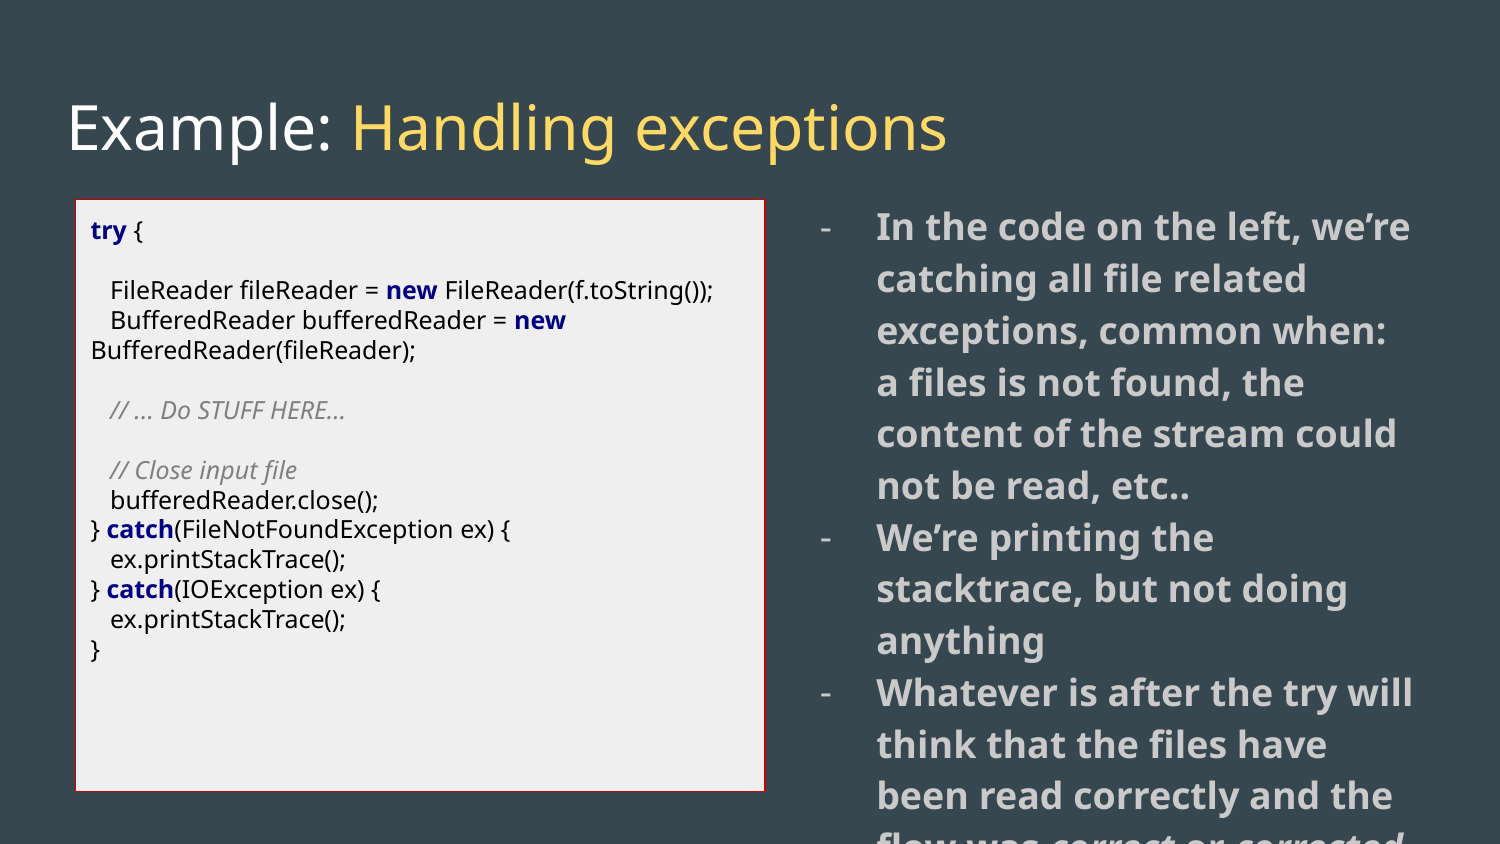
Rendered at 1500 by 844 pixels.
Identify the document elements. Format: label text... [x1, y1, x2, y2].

list In the code on the left, we’re catching all file related exceptions, common when: a files is not found, the content of the stream could not be read, etc.. We’re printing the stacktrace, but not doing anything Whatever is after the try will think that the files have been read correctly and the flow was correct or corrected [786, 181, 1464, 810]
title Example: Handling exceptions [51, 72, 1449, 167]
text_box try { FileReader fileReader = new FileReader(f.toString()); BufferedReader bufferedReader = new BufferedReader(fileReader); // ... Do STUFF HERE... // Close input file bufferedReader.close(); } catch(FileNotFoundException ex) { ex.printStackTrace(); } catch(IOException ex) { ex.printStackTrace(); } [75, 199, 765, 792]
